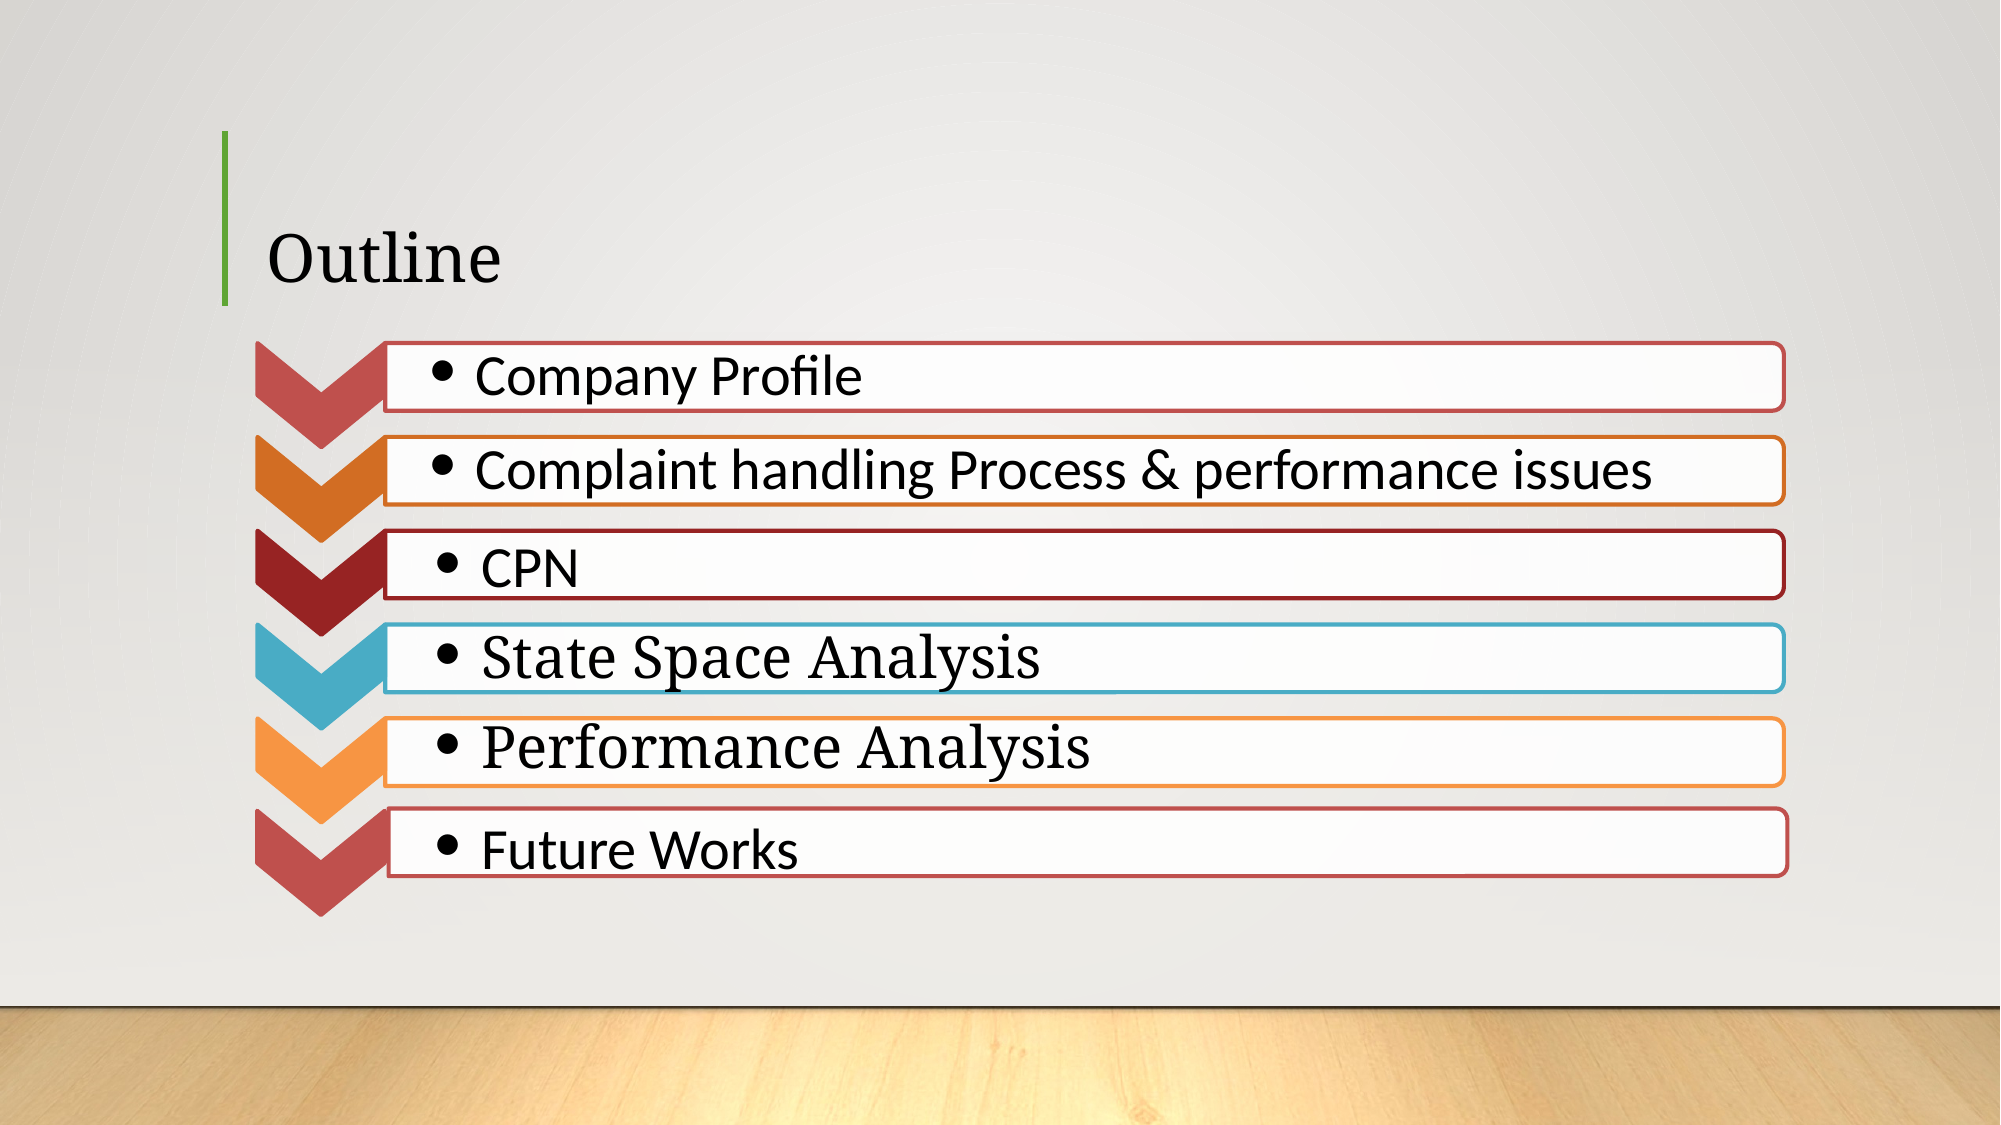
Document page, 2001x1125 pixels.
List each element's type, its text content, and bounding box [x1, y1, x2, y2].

picture [0, 1006, 2000, 1125]
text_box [251, 342, 1803, 916]
title Outline [251, 131, 1814, 305]
